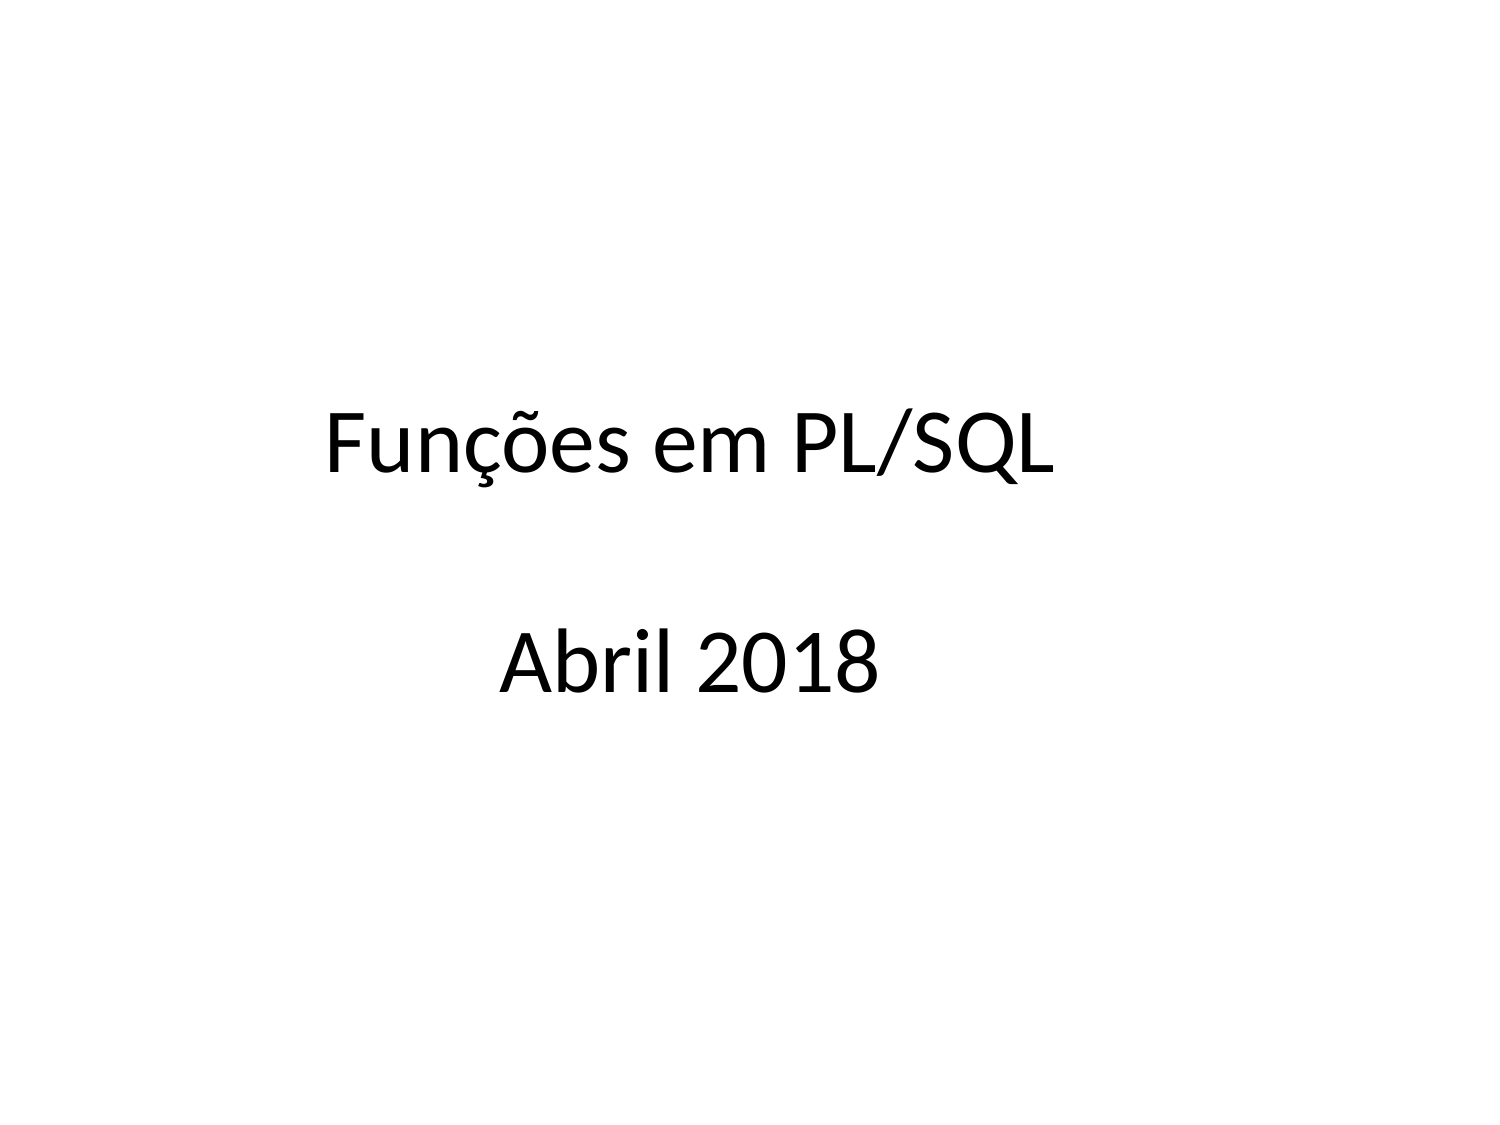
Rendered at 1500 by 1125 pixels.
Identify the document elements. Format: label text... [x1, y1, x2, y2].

text_box Funções em PL/SQL Abril 2018 [53, 373, 1328, 615]
